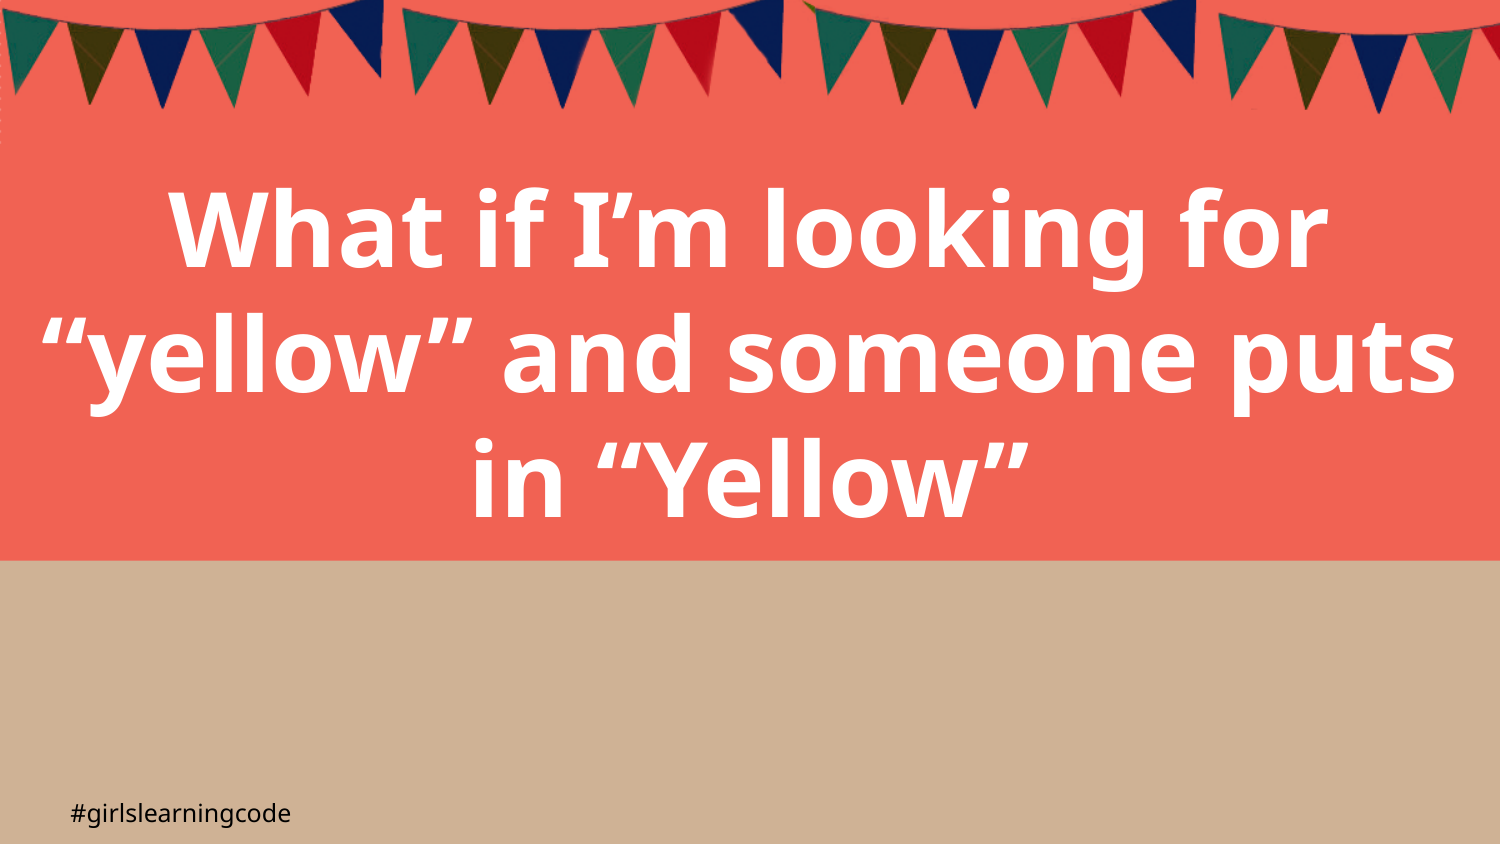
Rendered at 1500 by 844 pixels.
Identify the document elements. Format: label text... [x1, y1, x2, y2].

text_box What if I’m looking for “yellow” and someone puts in “Yellow” [0, 239, 1500, 462]
picture [0, 0, 1500, 144]
